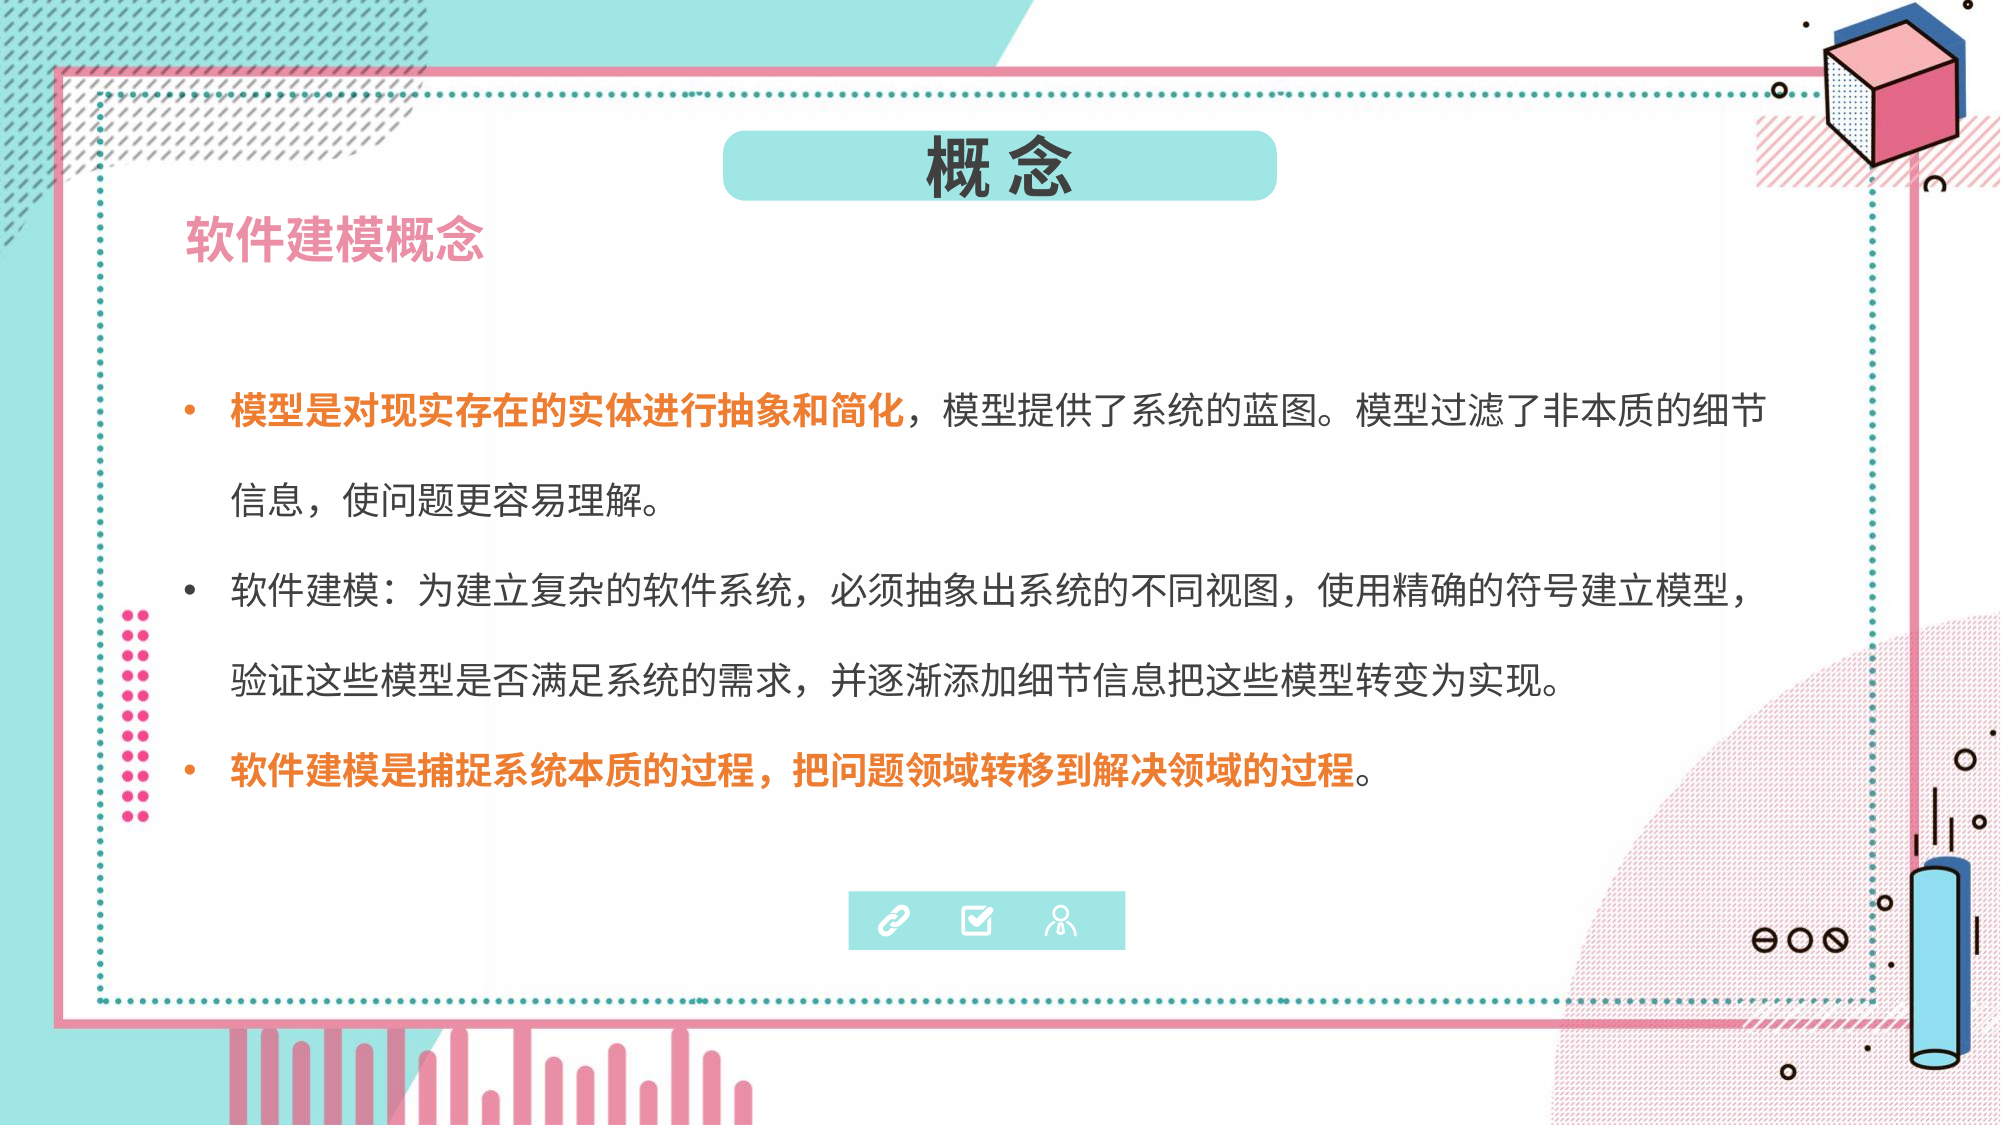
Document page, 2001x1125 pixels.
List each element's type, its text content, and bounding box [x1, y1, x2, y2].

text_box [848, 891, 1126, 950]
text_box 概 念 [722, 129, 1278, 202]
text_box 模型是对现实存在的实体进行抽象和简化，模型提供了系统的蓝图。模型过滤了非本质的细节信息，使问题更容易理解。 软件建模：为建立复杂的软件系统，必须抽象出系统的不同视图，使用精确的符号建立模型，验证这些模型是否满足系统的需求，并逐渐添加细节信息把这些模型转变为实现。 软件建模是捕捉系统本质的过程，把问题领域转移到解决领域的过程。 [168, 334, 1805, 800]
text_box 软件建模概念 [170, 200, 501, 276]
picture [0, 0, 2001, 1125]
